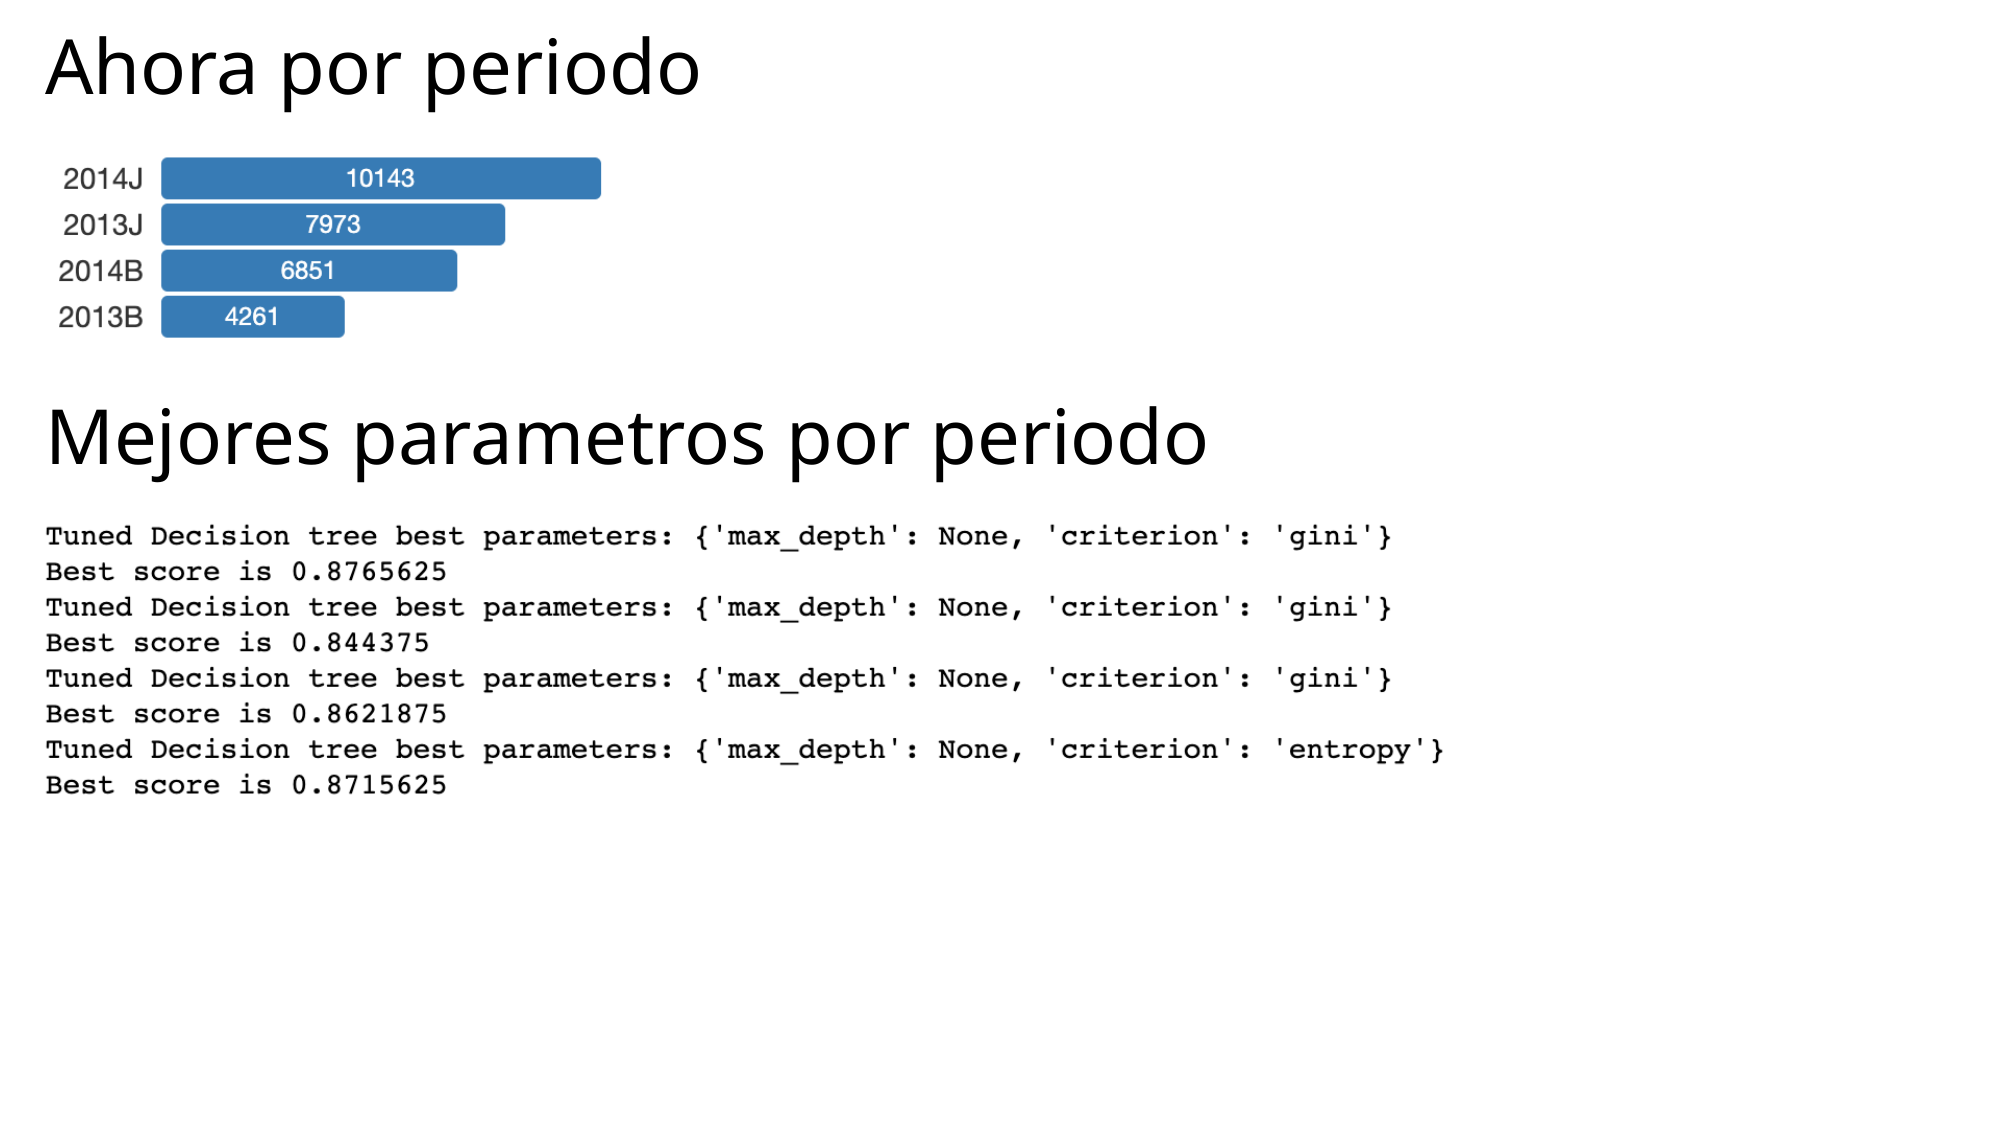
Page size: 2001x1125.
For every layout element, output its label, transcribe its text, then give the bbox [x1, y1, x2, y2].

text_box Mejores parametros por periodo [30, 390, 1404, 489]
picture [30, 509, 1583, 827]
title Ahora por periodo [30, 20, 768, 120]
picture [30, 147, 622, 367]
